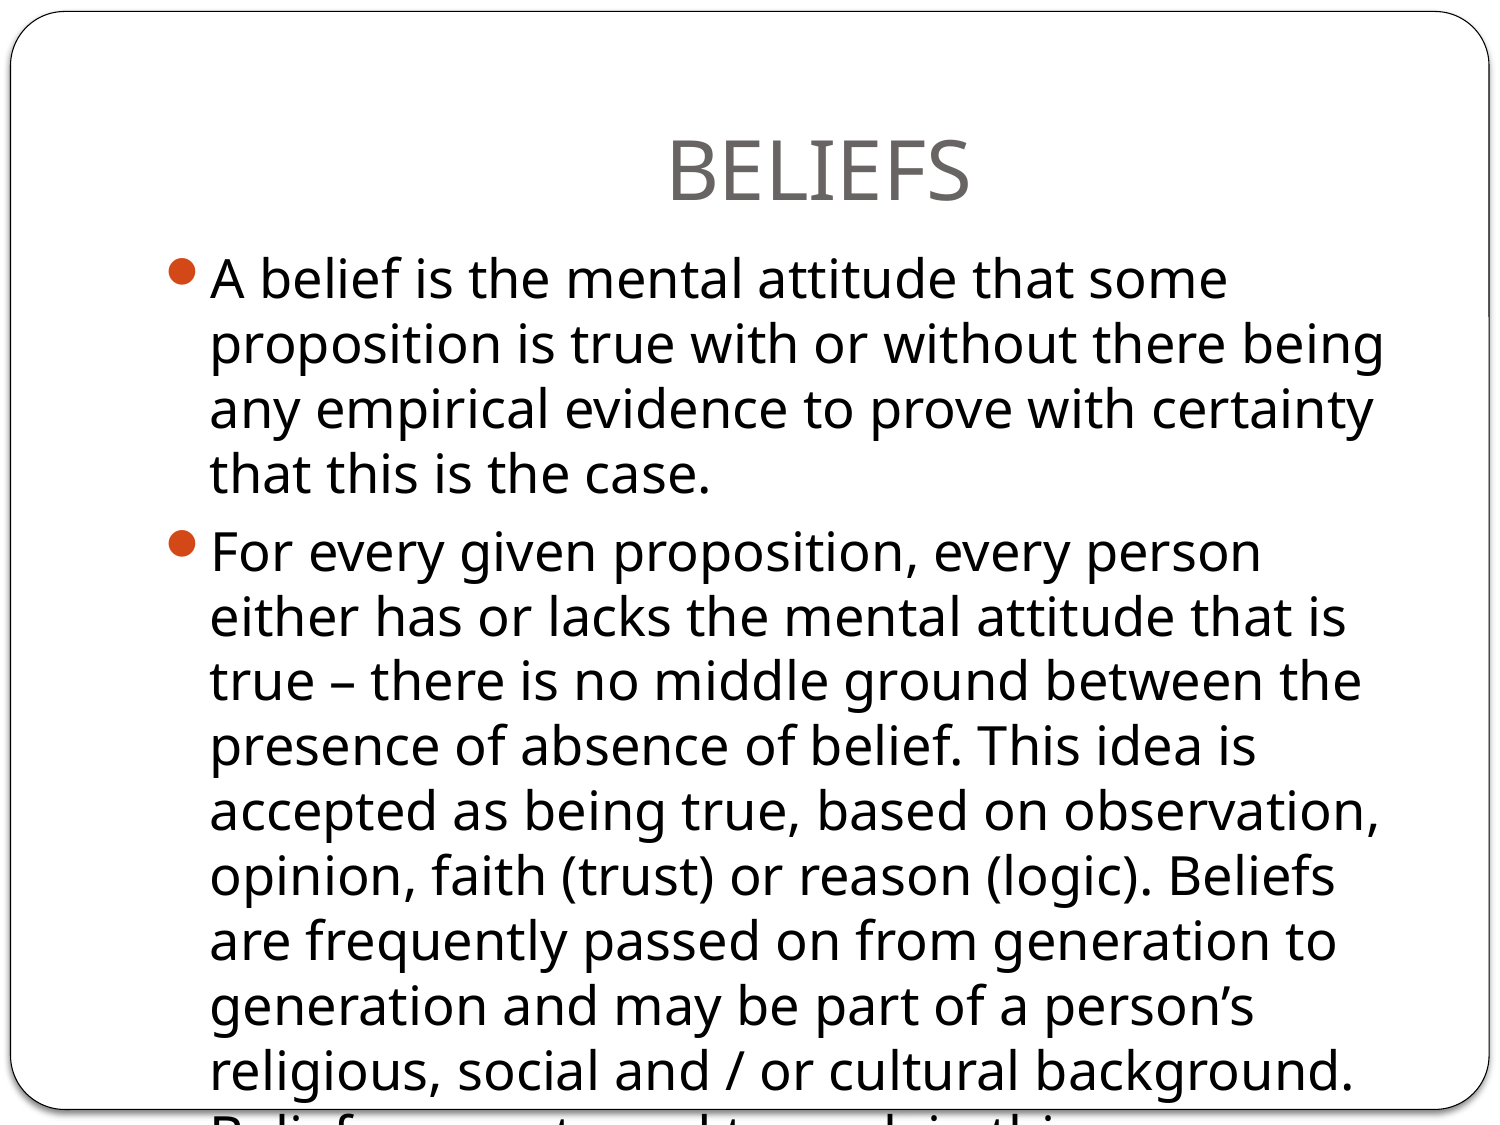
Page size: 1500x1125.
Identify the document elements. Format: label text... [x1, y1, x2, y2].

title BELIEFS [150, 45, 1425, 233]
list A belief is the mental attitude that some proposition is true with or without there being any empirical evidence to prove with certainty that this is the case. For every given proposition, every person either has or lacks the mental attitude that is true – there is no middle ground between the presence of absence of belief. This idea is accepted as being true, based on observation, opinion, faith (trust) or reason (logic). Beliefs are frequently passed on from generation to generation and may be part of a person’s religious, social and / or cultural background. Beliefs are not used to explain things scientifically. [150, 237, 1425, 988]
